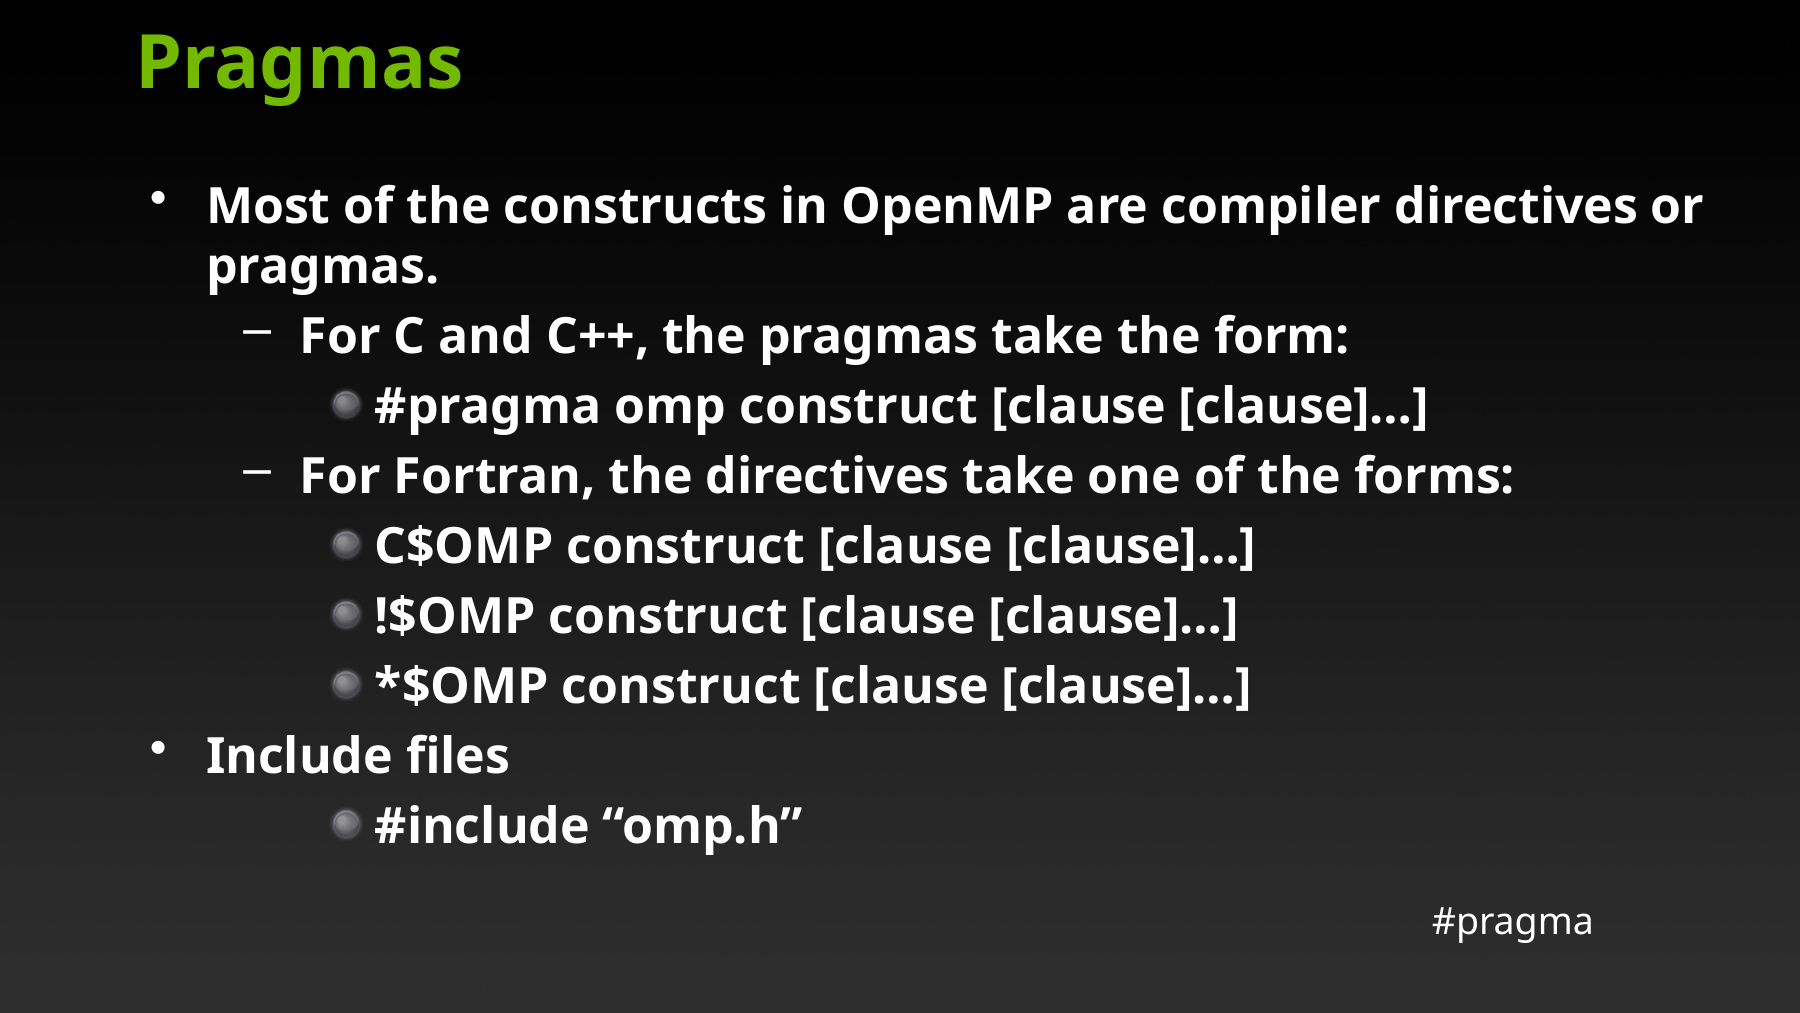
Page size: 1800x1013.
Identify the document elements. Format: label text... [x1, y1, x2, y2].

picture [0, 0, 1800, 1013]
list Most of the constructs in OpenMP are compiler directives or pragmas. For C and C++, the pragmas take the form: #pragma omp construct [clause [clause]…] For Fortran, the directives take one of the forms: C$OMP construct [clause [clause]…] !$OMP construct [clause [clause]…] *$OMP construct [clause [clause]…] Include files #include “omp.h” [134, 165, 1764, 922]
text_box #pragma [1417, 889, 1609, 950]
title Pragmas [120, 15, 1751, 114]
